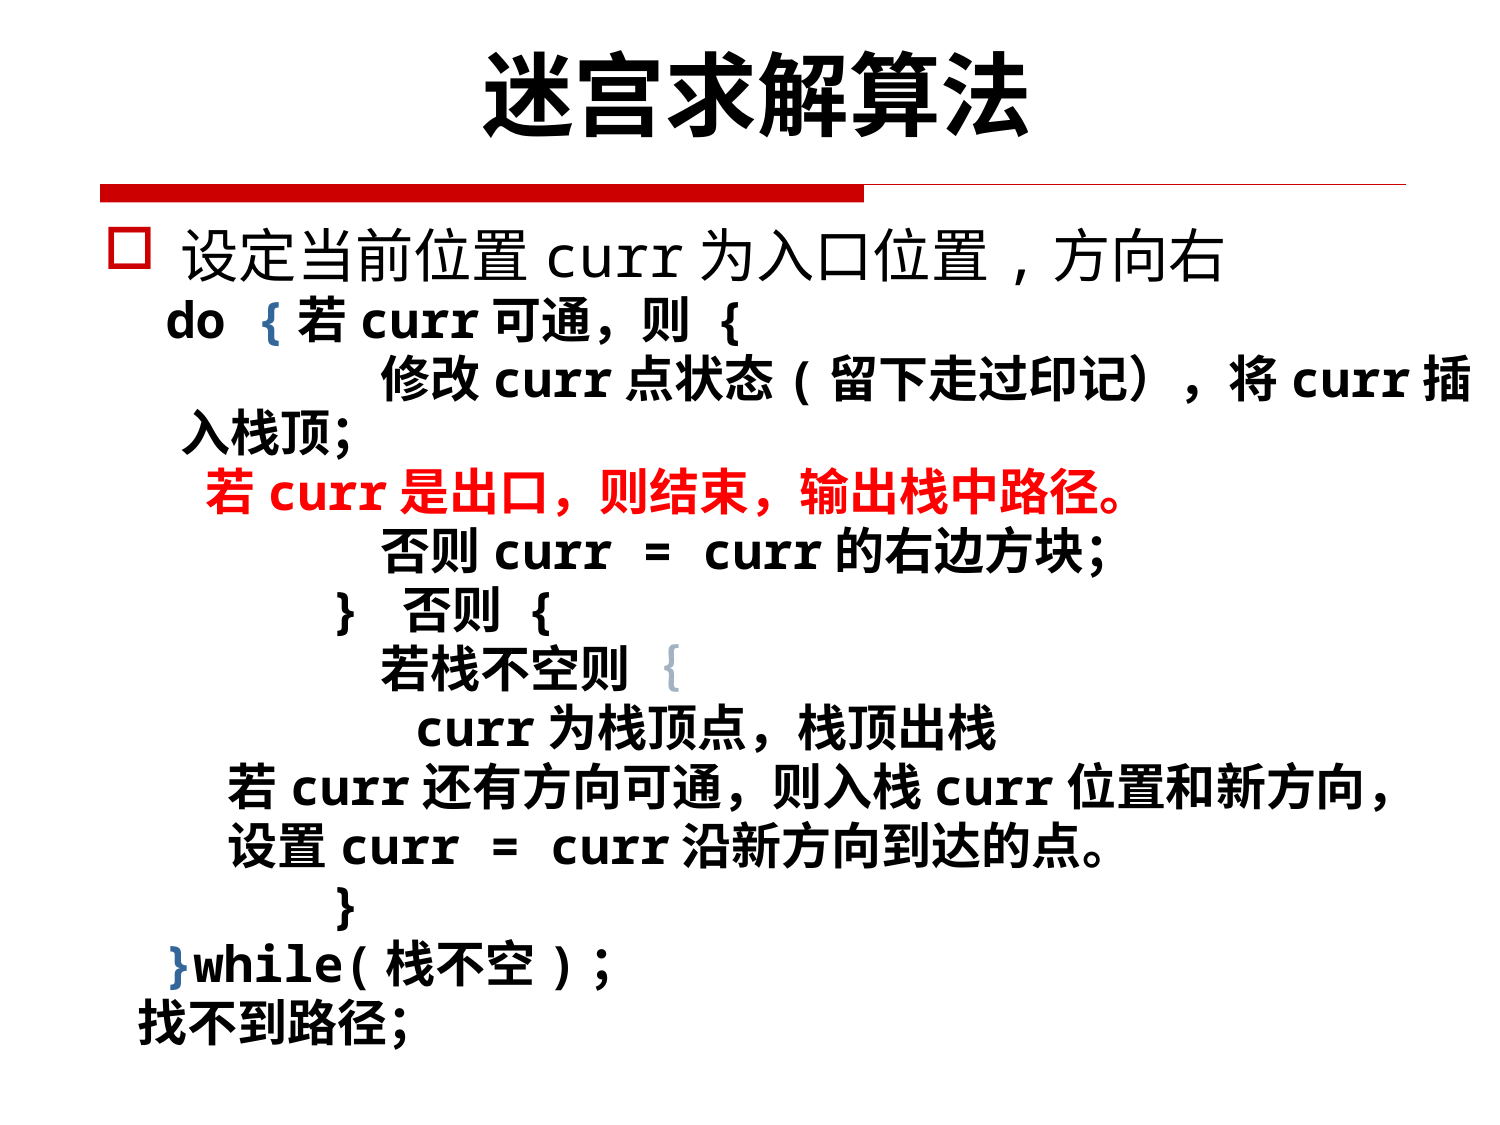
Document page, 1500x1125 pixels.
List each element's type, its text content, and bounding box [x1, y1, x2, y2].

text_box 设定当前位置curr为入口位置,方向右 do {若curr可通，则 { 修改curr点状态(留下走过印记），将curr插入栈顶； 若curr是出口，则结束，输出栈中路径。 否则curr = curr的右边方块； } 否则 { 若栈不空则｛ curr为栈顶点，栈顶出栈 若curr还有方向可通，则入栈curr位置和新方向， 设置curr = curr沿新方向到达的点。 } }while(栈不空)； 找不到路径； [88, 219, 1500, 883]
text_box 迷宫求解算法 [63, 30, 1452, 156]
